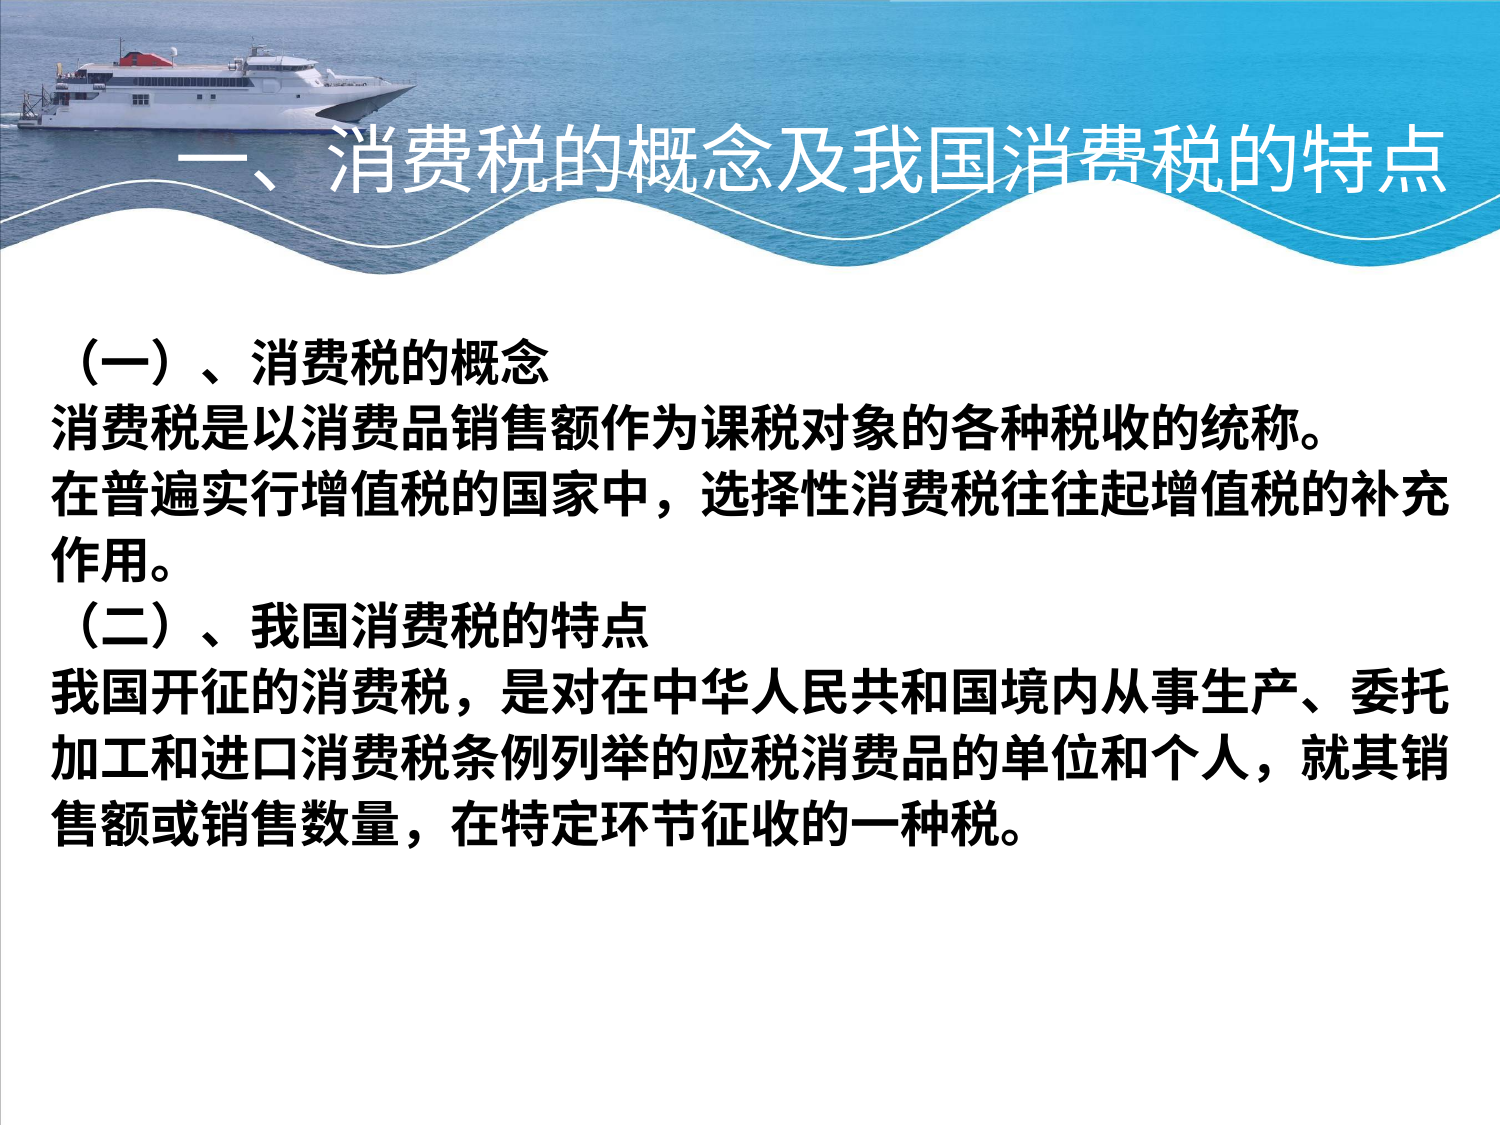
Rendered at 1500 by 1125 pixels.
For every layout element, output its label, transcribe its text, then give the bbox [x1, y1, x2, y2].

picture [0, 0, 1500, 1125]
title 一、消费税的概念及我国消费税的特点 [49, 112, 1451, 301]
list （一）、消费税的概念 消费税是以消费品销售额作为课税对象的各种税收的统称。 在普遍实行增值税的国家中，选择性消费税往往起增值税的补充作用。 （二）、我国消费税的特点 我国开征的消费税，是对在中华人民共和国境内从事生产、委托加工和进口消费税条例列举的应税消费品的单位和个人，就其销售额或销售数量，在特定环节征收的一种税。 [49, 324, 1452, 963]
